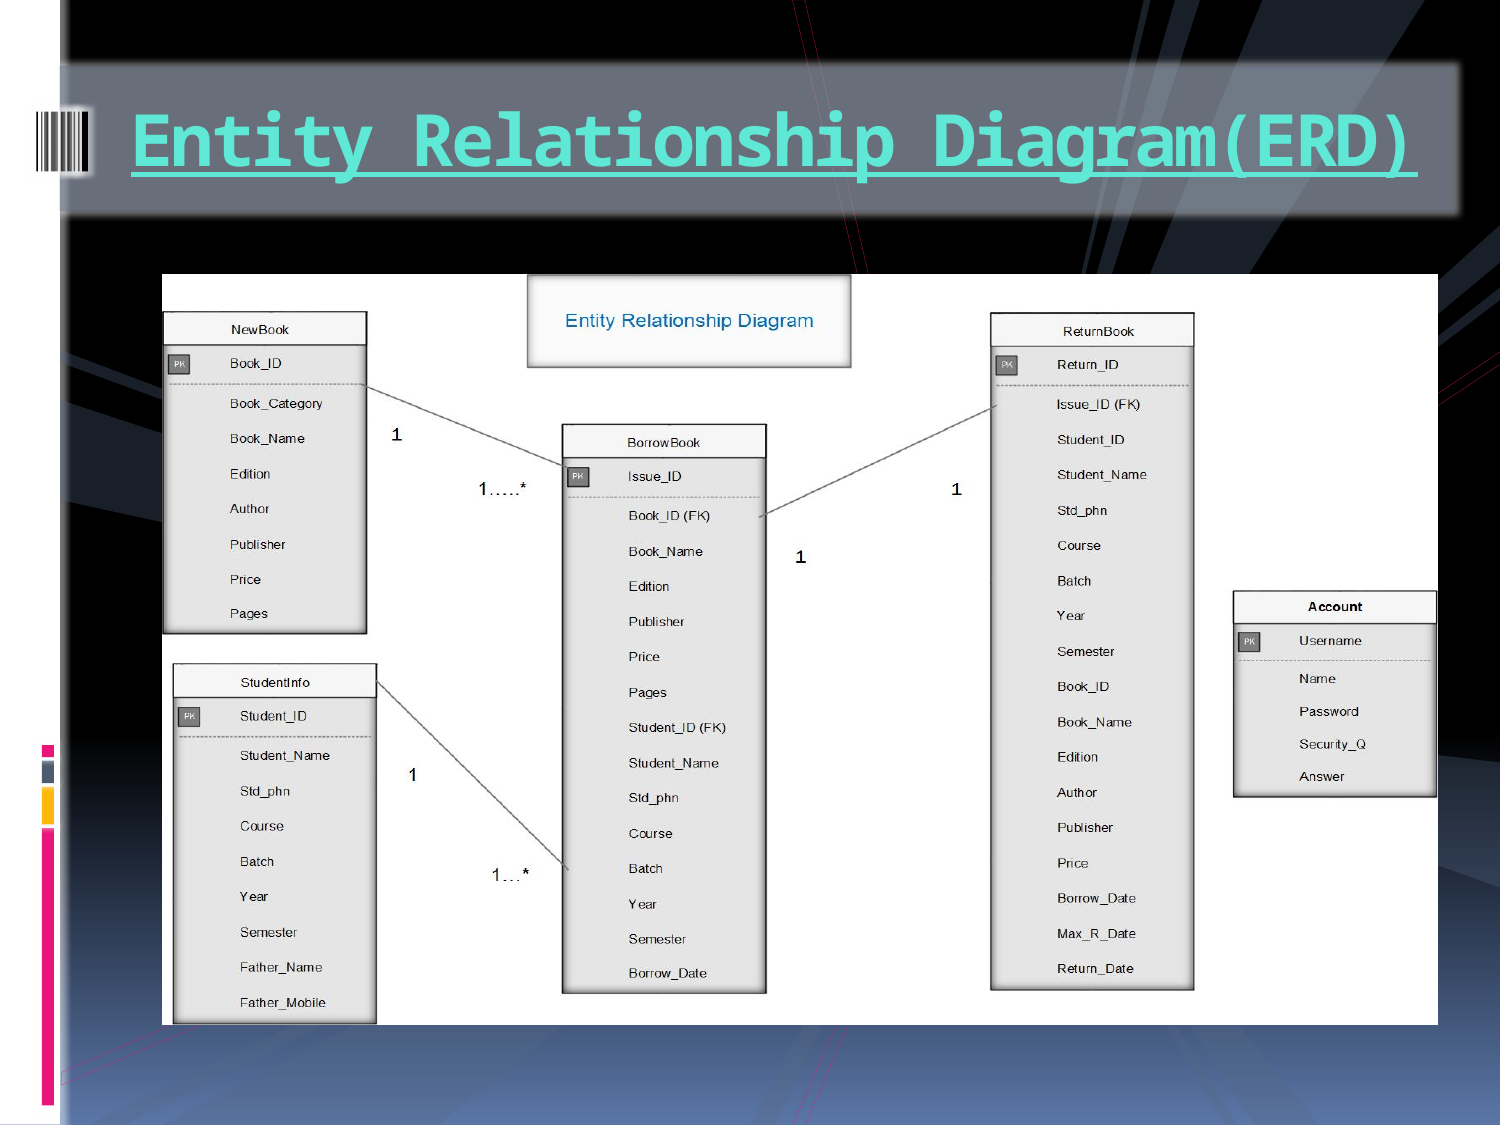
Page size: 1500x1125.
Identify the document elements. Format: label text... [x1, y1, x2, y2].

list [161, 274, 1438, 1026]
title Entity Relationship Diagram(ERD) [115, 83, 1454, 212]
